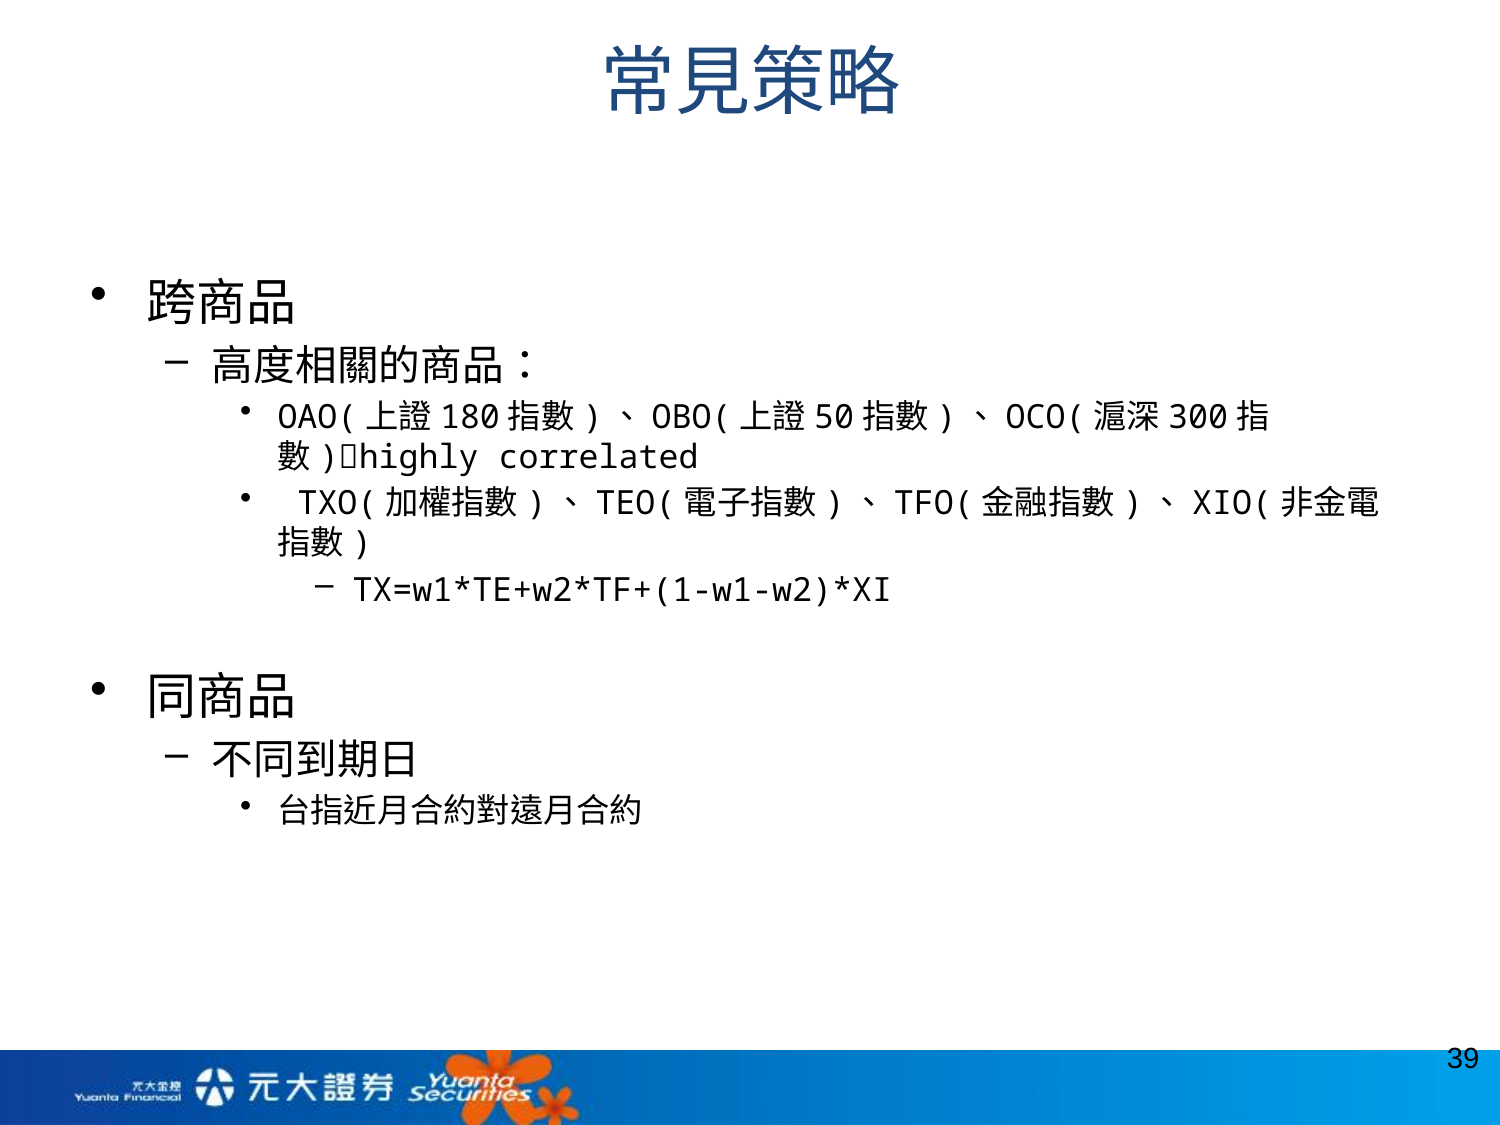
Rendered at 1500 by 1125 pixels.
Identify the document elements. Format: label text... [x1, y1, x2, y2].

picture [0, 1050, 1169, 1125]
list 跨商品 高度相關的商品： OAO(上證180指數)、OBO(上證50指數)、OCO(滬深300指數)highly correlated TXO(加權指數)、TEO(電子指數)、TFO(金融指數)、XIO(非金電指數) TX=w1*TE+w2*TF+(1-w1-w2)*XI 同商品 不同到期日 台指近月合約對遠月合約 [75, 262, 1425, 894]
slide_number 39 [1144, 1031, 1495, 1110]
title 常見策略 [75, 19, 1425, 138]
